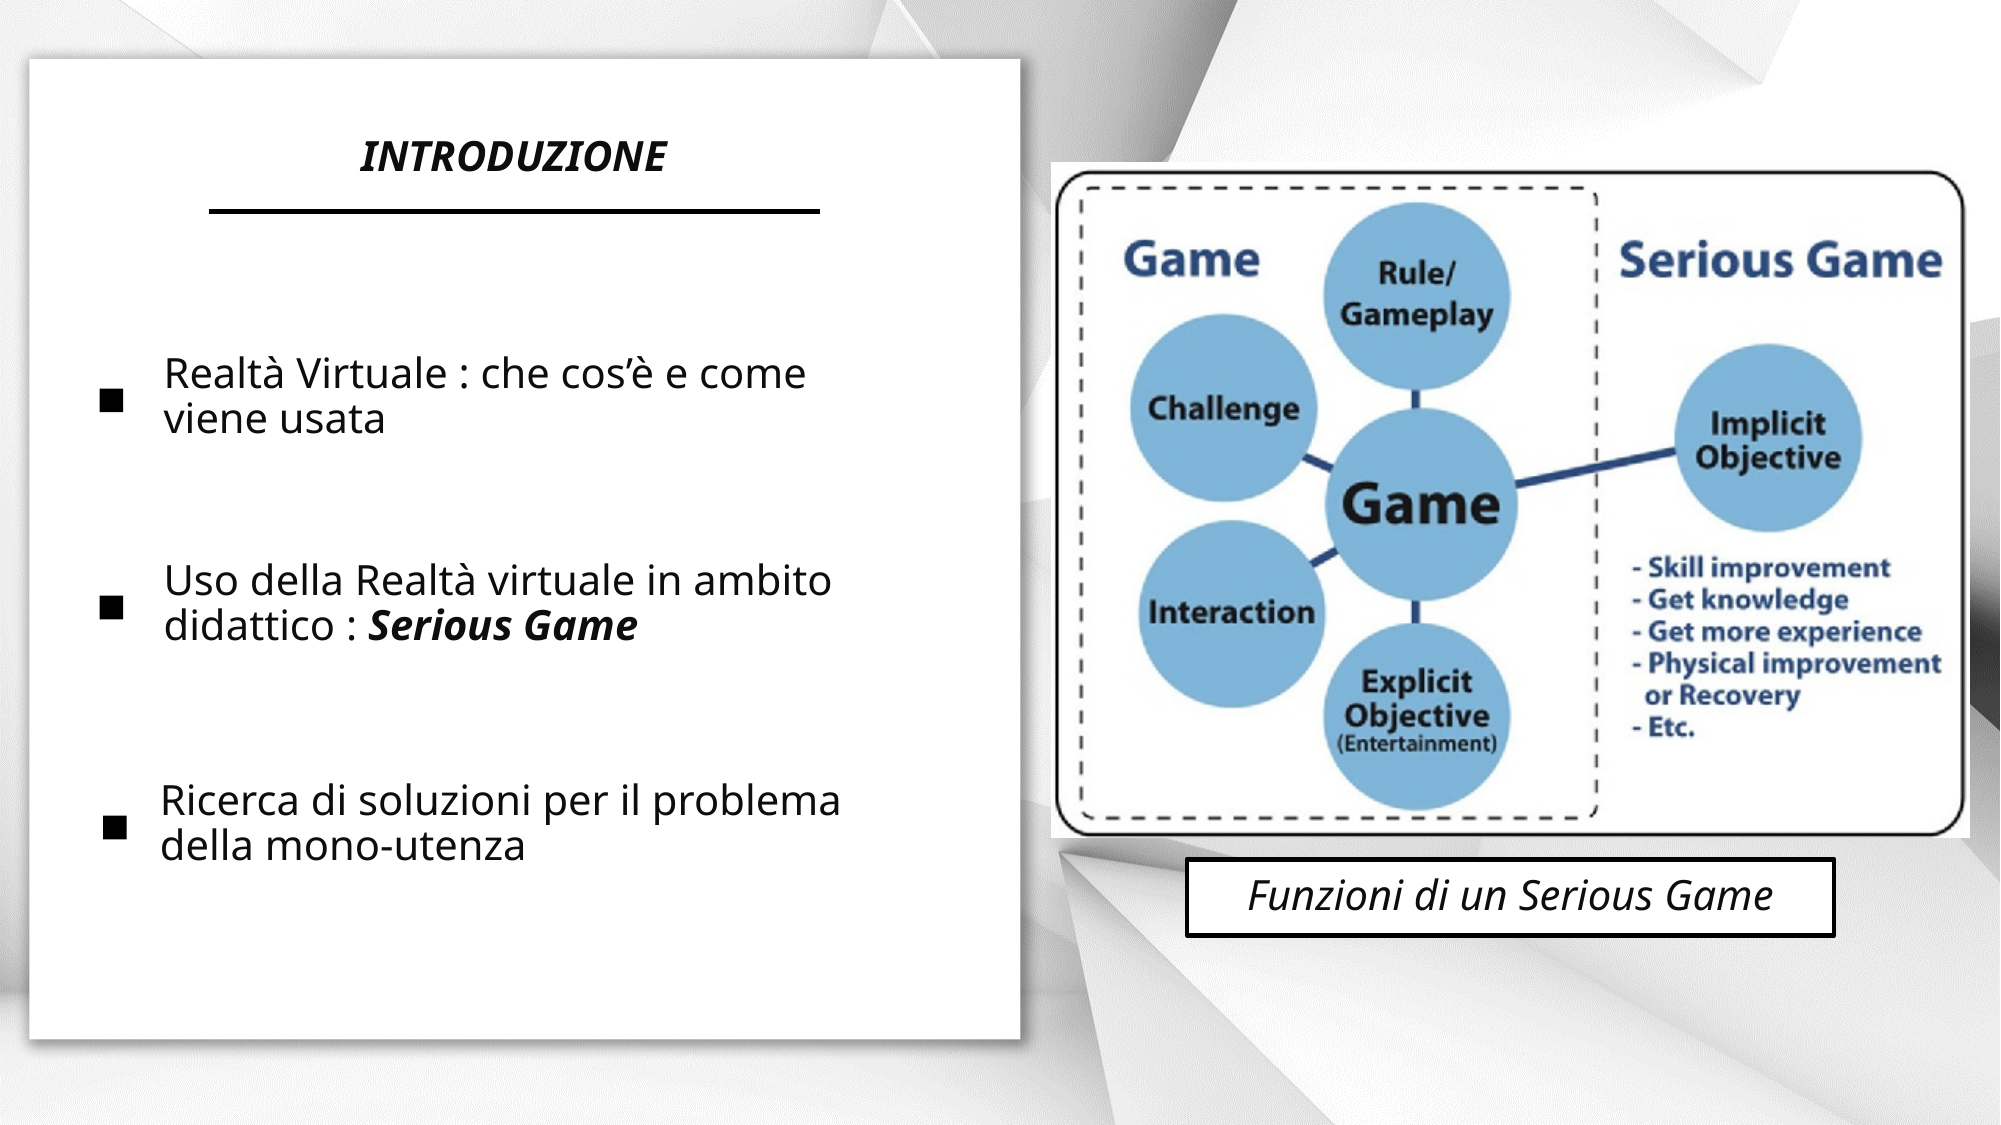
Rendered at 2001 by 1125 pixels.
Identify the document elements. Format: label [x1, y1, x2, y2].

text_box [1051, 162, 1970, 936]
picture [0, 0, 2000, 1125]
text_box [29, 58, 1021, 1040]
